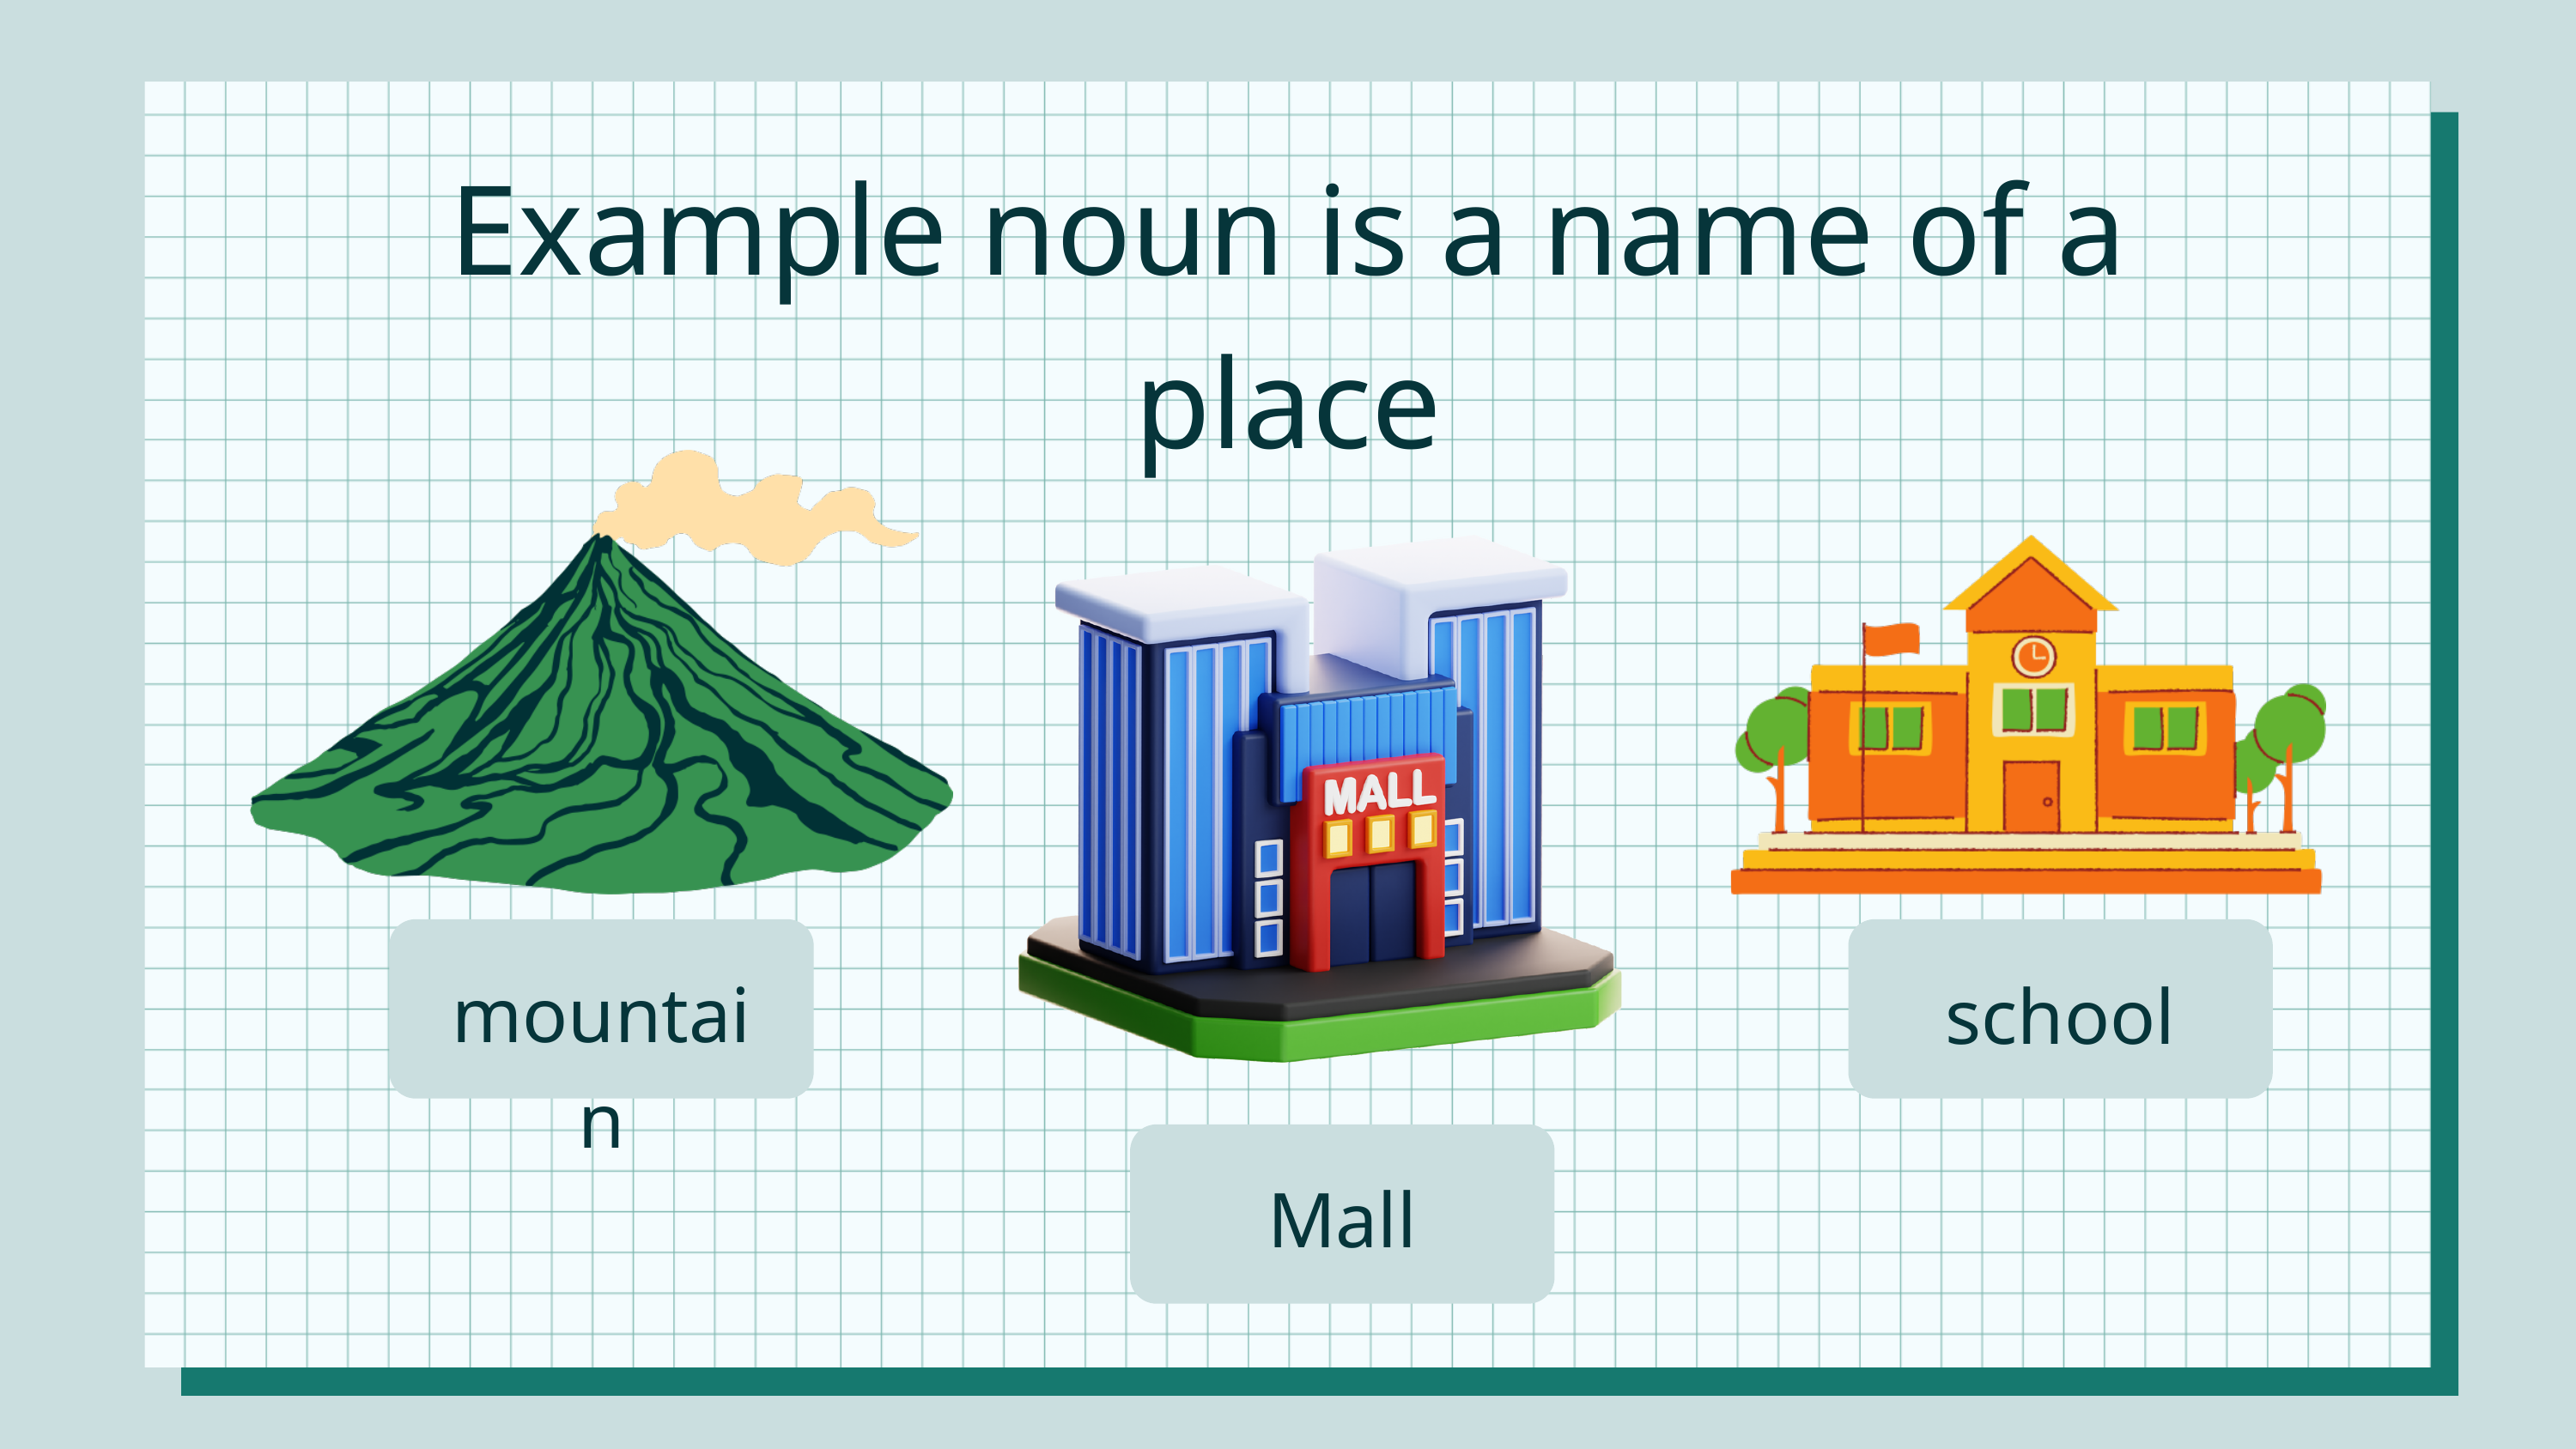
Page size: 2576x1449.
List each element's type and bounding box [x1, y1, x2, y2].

text_box [144, 82, 2432, 1367]
text_box [1848, 919, 2274, 1099]
text_box [180, 112, 2459, 1397]
text_box [1129, 1124, 1555, 1304]
text_box [389, 919, 814, 1099]
